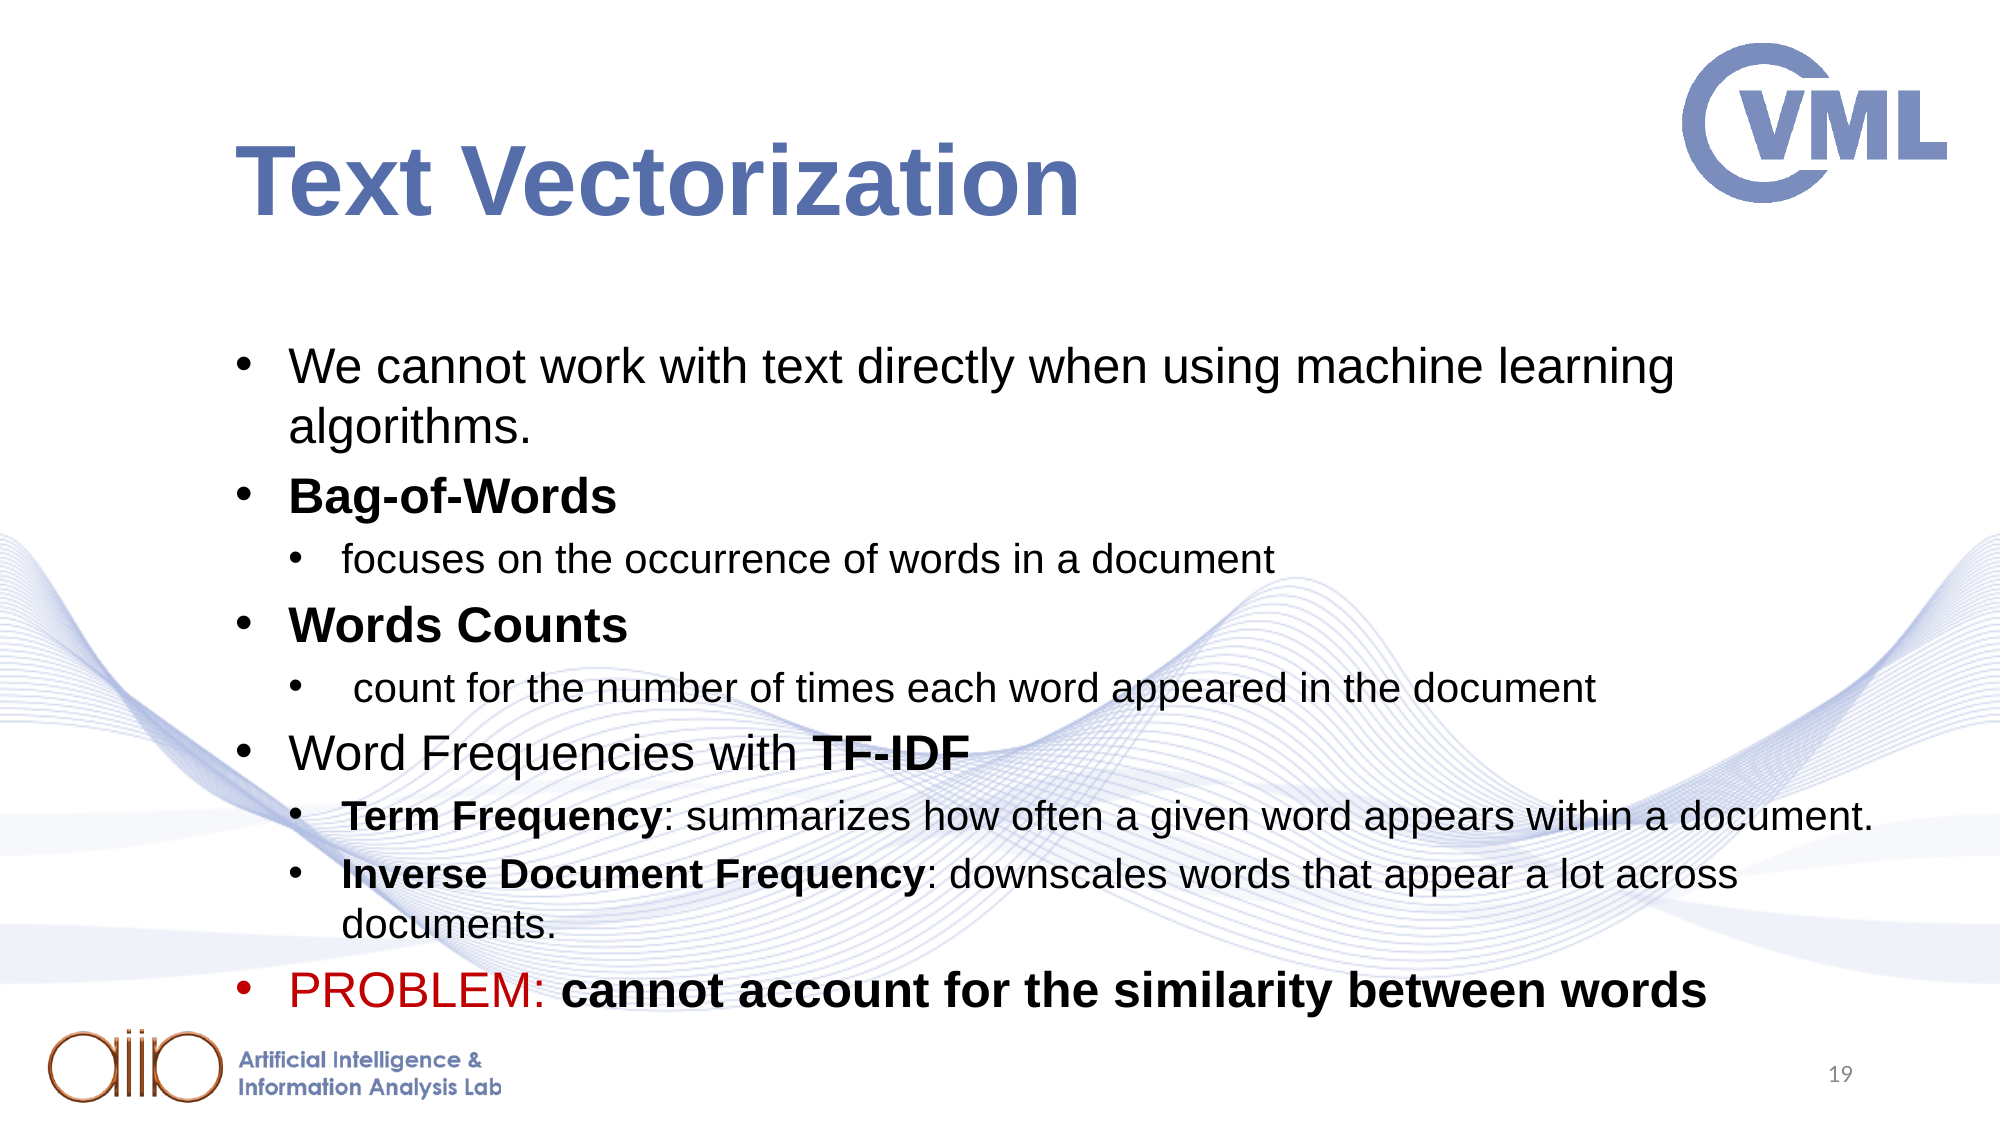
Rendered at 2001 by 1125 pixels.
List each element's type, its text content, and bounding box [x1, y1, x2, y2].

slide_number 19 [1401, 1042, 1869, 1103]
picture [1647, 19, 1993, 226]
list We cannot work with text directly when using machine learning algorithms. Bag-of-Words focuses on the occurrence of words in a document Words Counts count for the number of times each word appeared in the document Word Frequencies with TF-IDF Term Frequency: summarizes how often a given word appears within a document. Inverse Document Frequency: downscales words that appear a lot across documents. PROBLEM: cannot account for the similarity between words [220, 326, 1922, 1024]
picture [43, 1023, 501, 1106]
title Text Vectorization [220, 66, 1455, 284]
